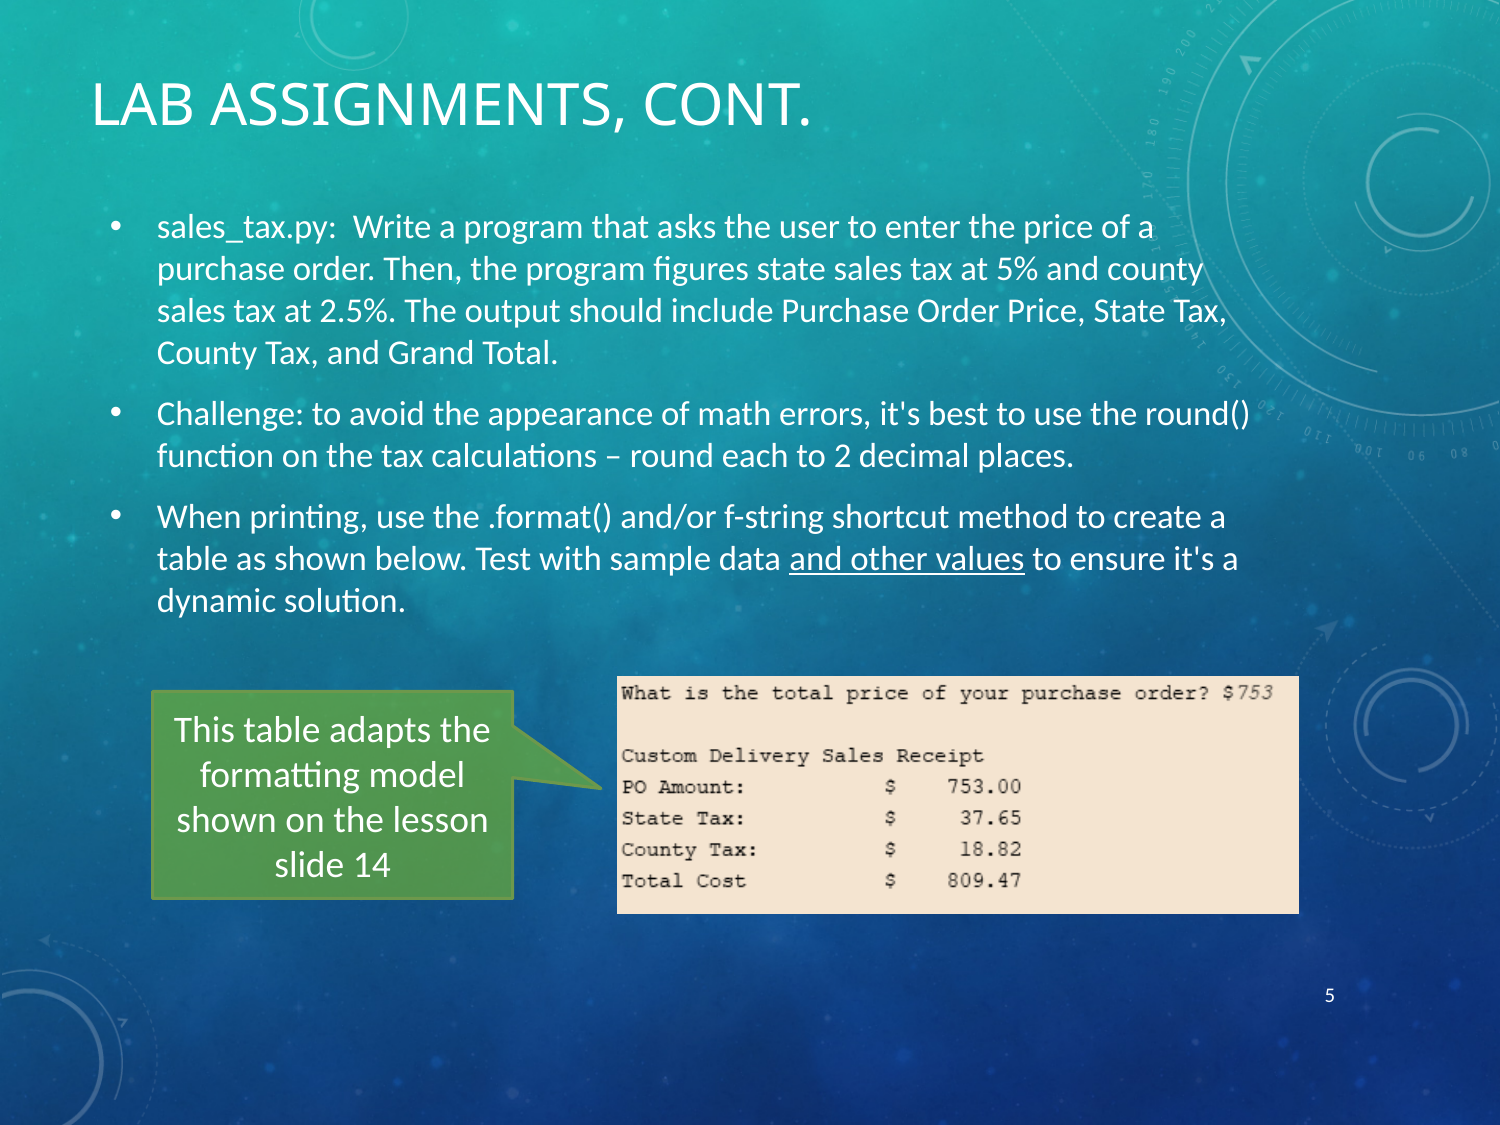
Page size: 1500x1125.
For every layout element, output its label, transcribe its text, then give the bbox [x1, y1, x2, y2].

text_box This table adapts the formatting model shown on the lesson slide 14 [151, 689, 603, 900]
picture [0, 0, 1500, 1125]
title Lab Assignments, cont. [75, 60, 1350, 181]
list sales_tax.py: Write a program that asks the user to enter the price of a purchase order. Then, the program figures state sales tax at 5% and county sales tax at 2.5%. The output should include Purchase Order Price, State Tax, County Tax, and Grand Total. Challenge: to avoid the appearance of math errors, it's best to use the round() function on the tax calculations – round each to 2 decimal places. When printing, use the .format() and/or f-string shortcut method to create a table as shown below. Test with sample data and other values to ensure it's a dynamic solution. [94, 196, 1282, 633]
slide_number 5 [1281, 963, 1350, 1025]
